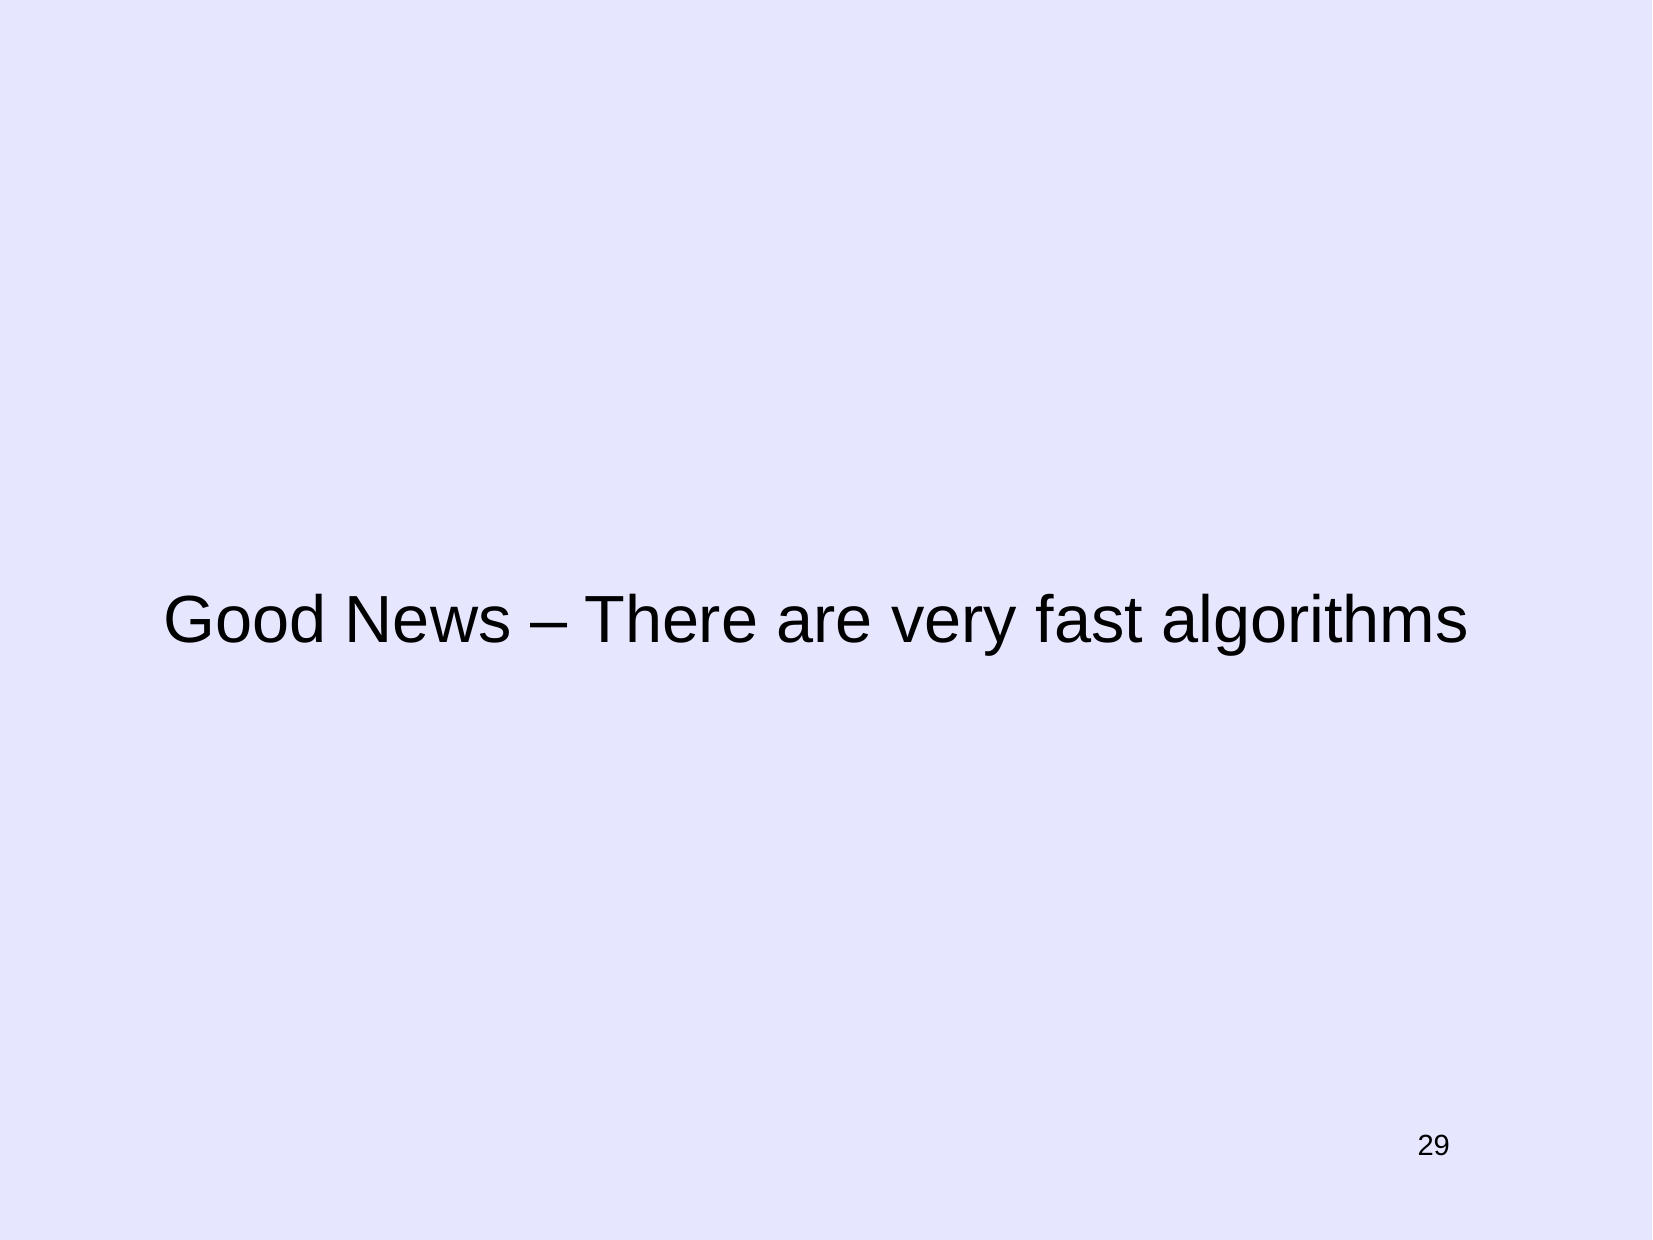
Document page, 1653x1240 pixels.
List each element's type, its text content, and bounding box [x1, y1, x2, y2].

slide_number 29 [1416, 1129, 1568, 1173]
text_box Good News – There are very fast algorithms [82, 582, 1570, 657]
